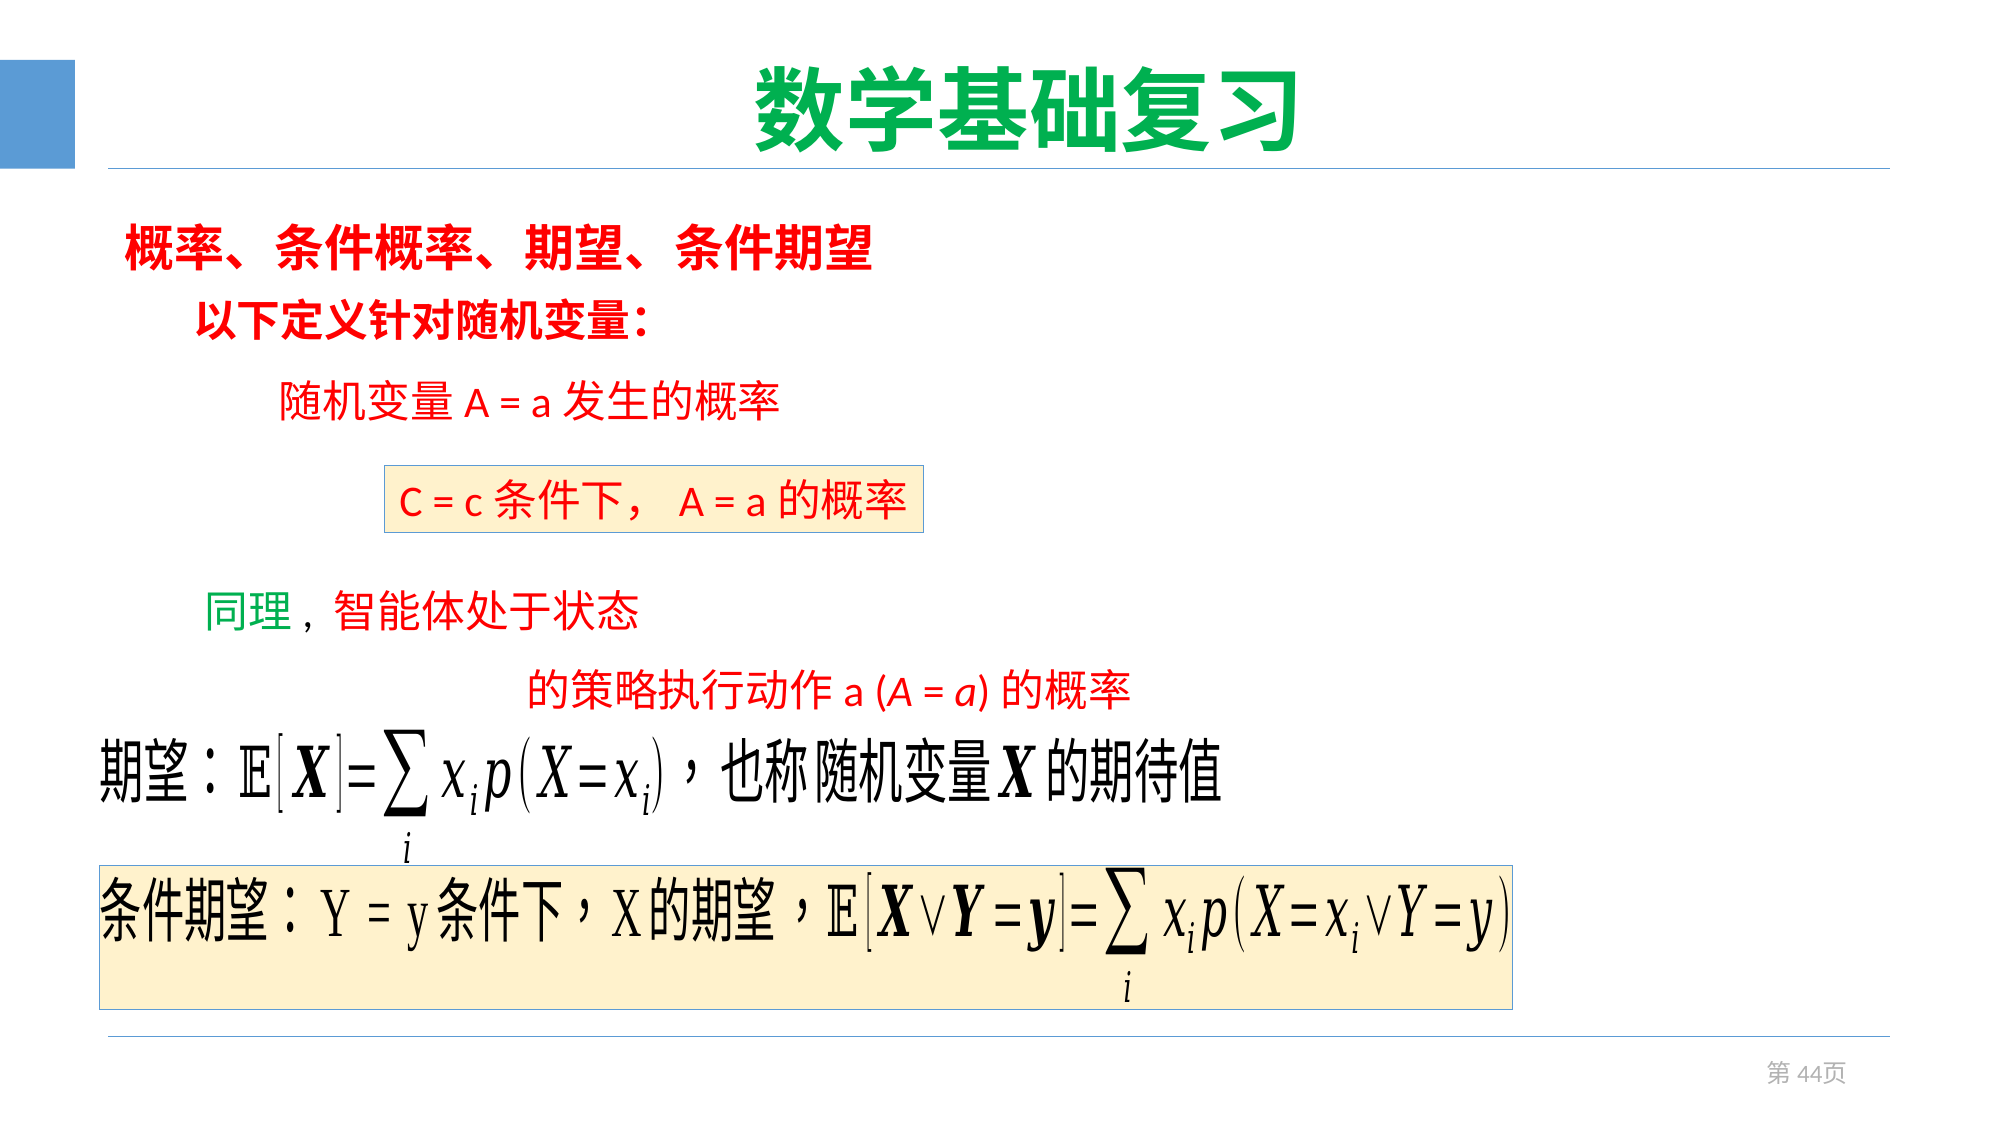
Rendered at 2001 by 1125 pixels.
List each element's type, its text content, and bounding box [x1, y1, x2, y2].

slide_number 第44页 [1412, 1042, 1863, 1103]
text_box 概率、条件概率、期望、条件期望 [109, 209, 979, 284]
title 数学基础复习 [99, 6, 1959, 224]
